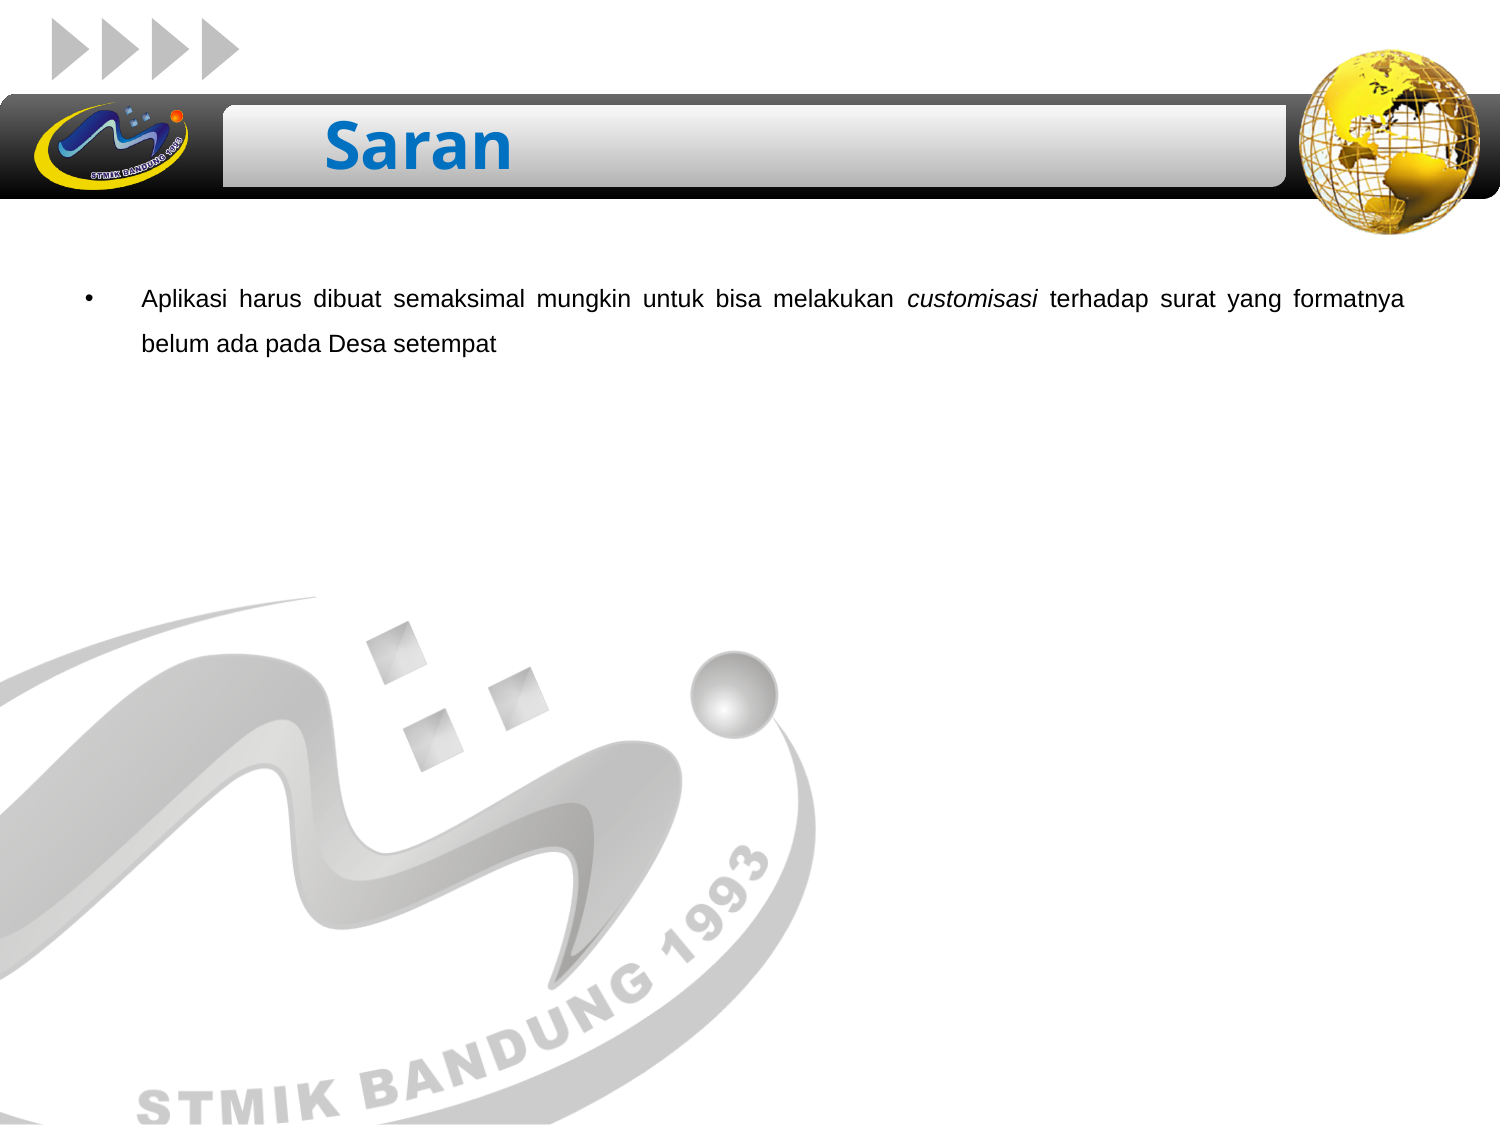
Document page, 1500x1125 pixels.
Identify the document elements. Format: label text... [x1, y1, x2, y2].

text_box Aplikasi harus dibuat semaksimal mungkin untuk bisa melakukan customisasi terhadap surat yang formatnya belum ada pada Desa setempat [70, 260, 1421, 460]
picture [1299, 49, 1480, 235]
picture [34, 102, 188, 190]
text_box Saran [309, 96, 1285, 190]
picture [0, 587, 829, 1125]
